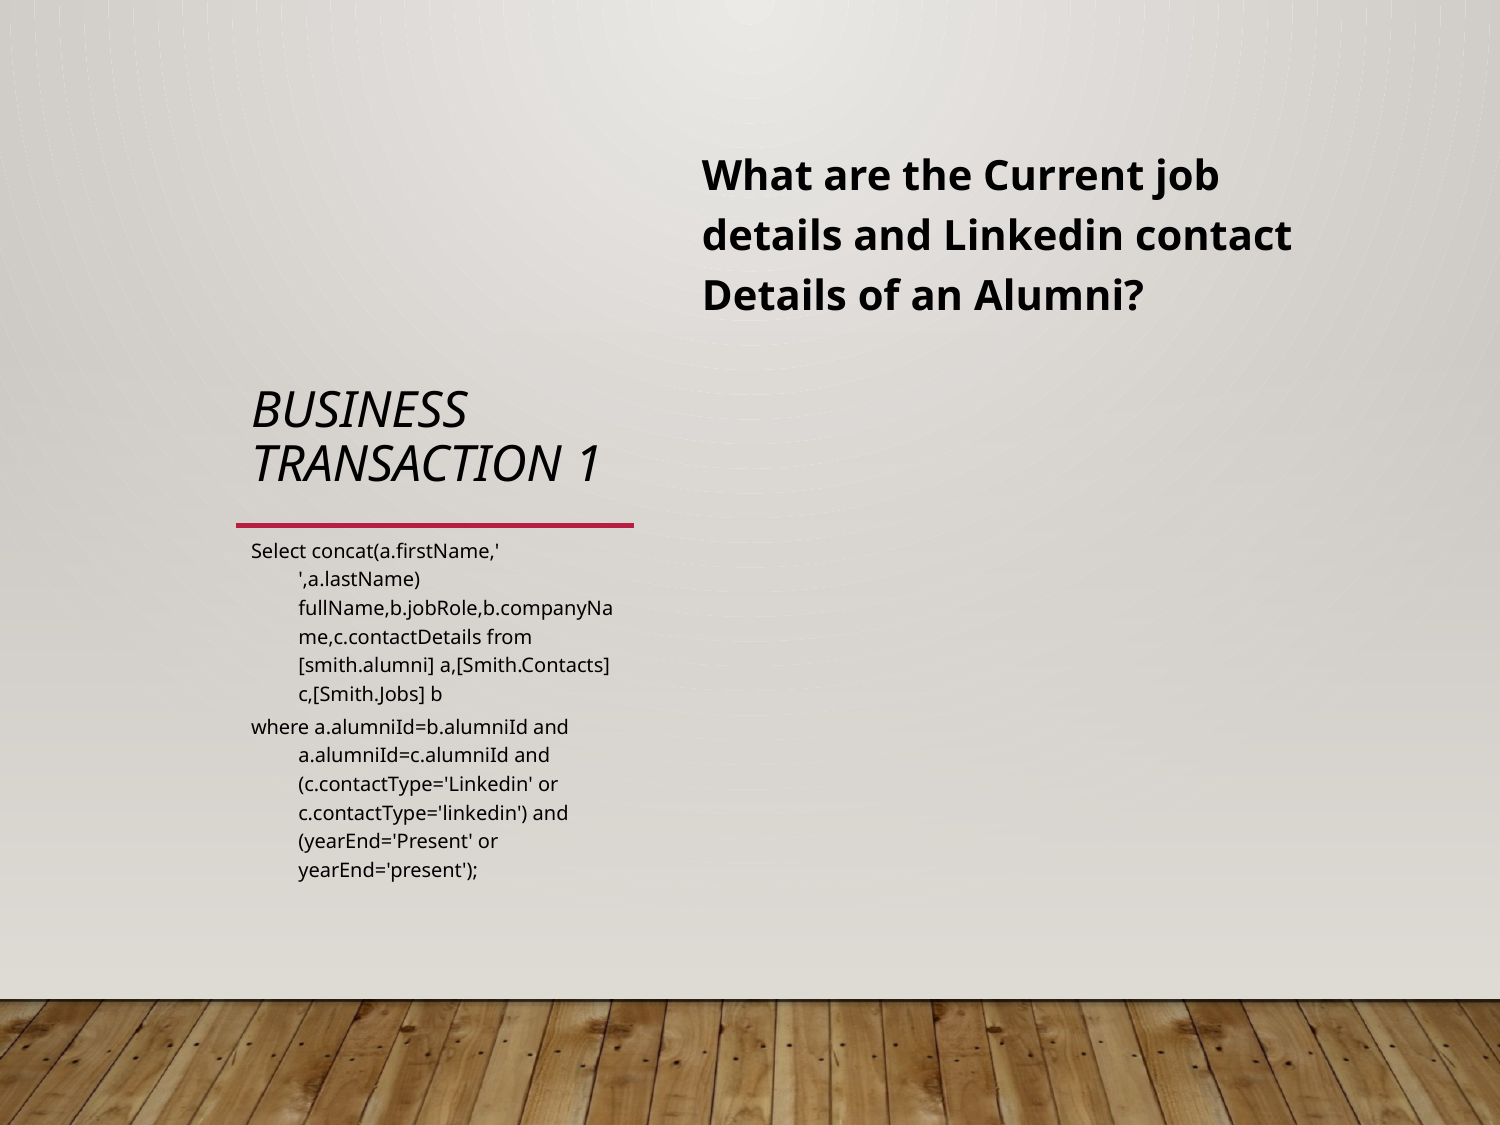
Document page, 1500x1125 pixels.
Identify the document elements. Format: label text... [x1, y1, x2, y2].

title Business Transaction 1 [236, 131, 634, 500]
list What are the Current job details and Linkedin contact Details of an Alumni? [686, 131, 1315, 896]
picture [0, 999, 1500, 1125]
list Select concat(a.firstName,' ',a.lastName) fullName,b.jobRole,b.companyName,c.contactDetails from [smith.alumni] a,[Smith.Contacts] c,[Smith.Jobs] b where a.alumniId=b.alumniId and a.alumniId=c.alumniId and (c.contactType='Linkedin' or c.contactType='linkedin') and (yearEnd='Present' or yearEnd='present'); [236, 525, 635, 895]
